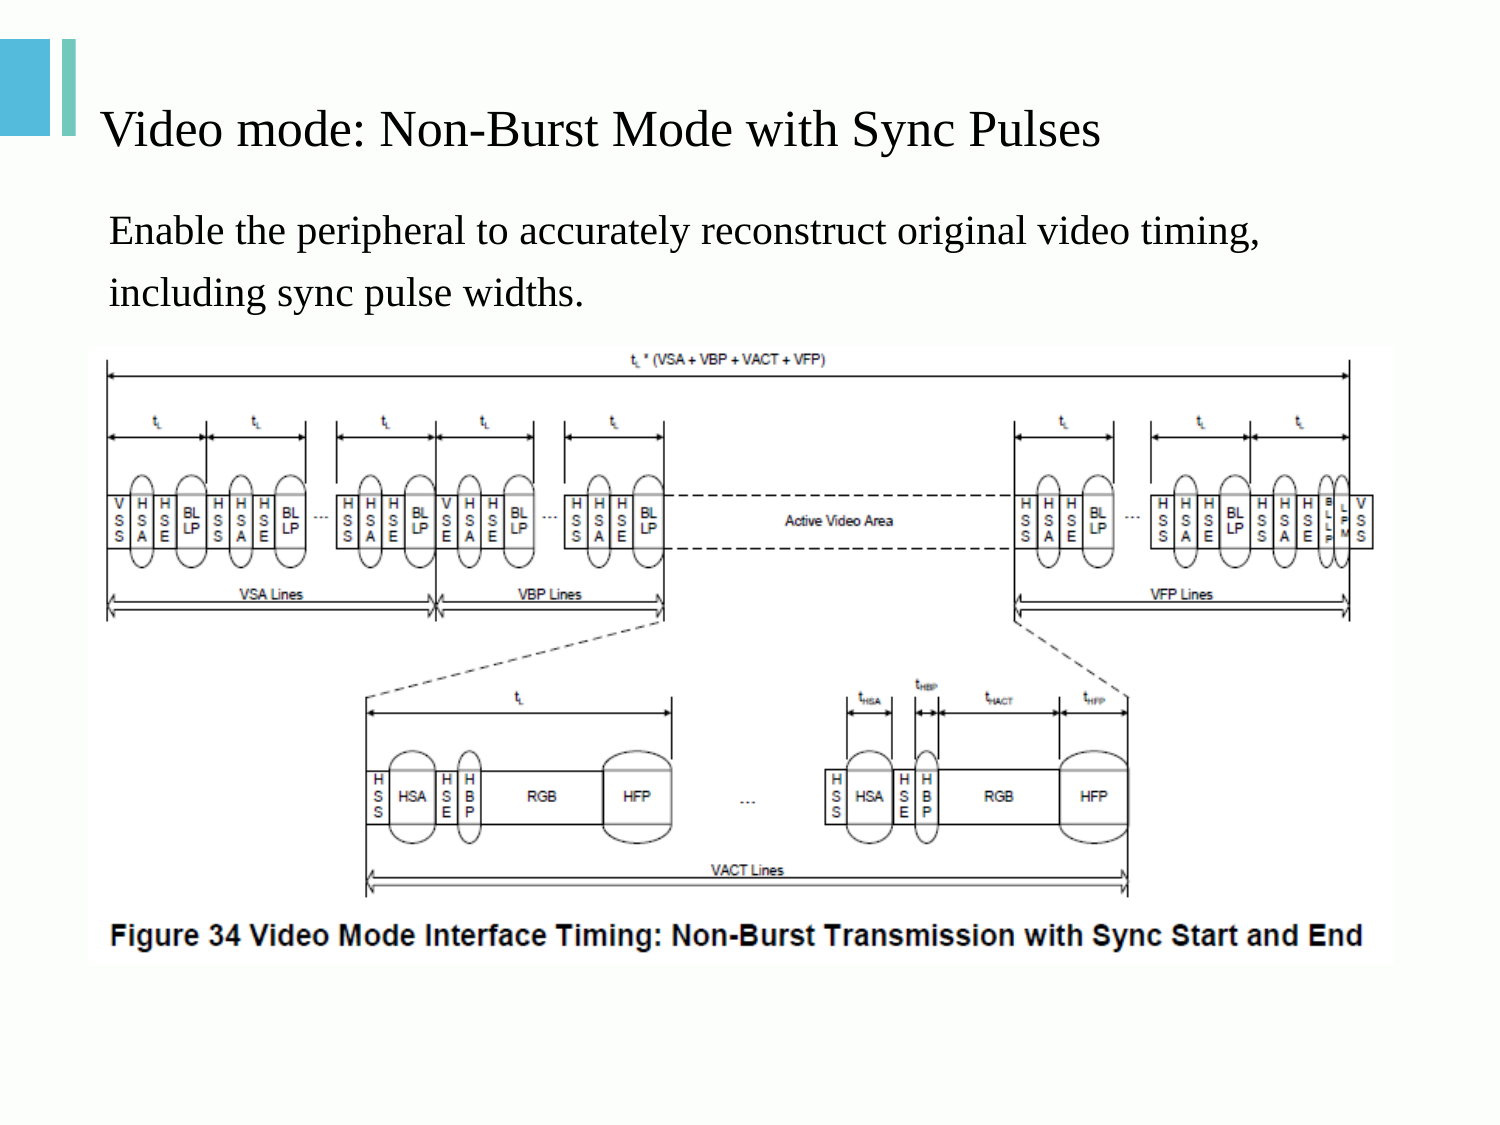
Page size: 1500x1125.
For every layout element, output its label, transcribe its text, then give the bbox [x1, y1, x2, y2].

title Video mode: Non-Burst Mode with Sync Pulses [88, 75, 1247, 161]
list Enable the peripheral to accurately reconstruct original video timing, including sync pulse widths. [97, 184, 1302, 338]
picture [88, 346, 1395, 965]
